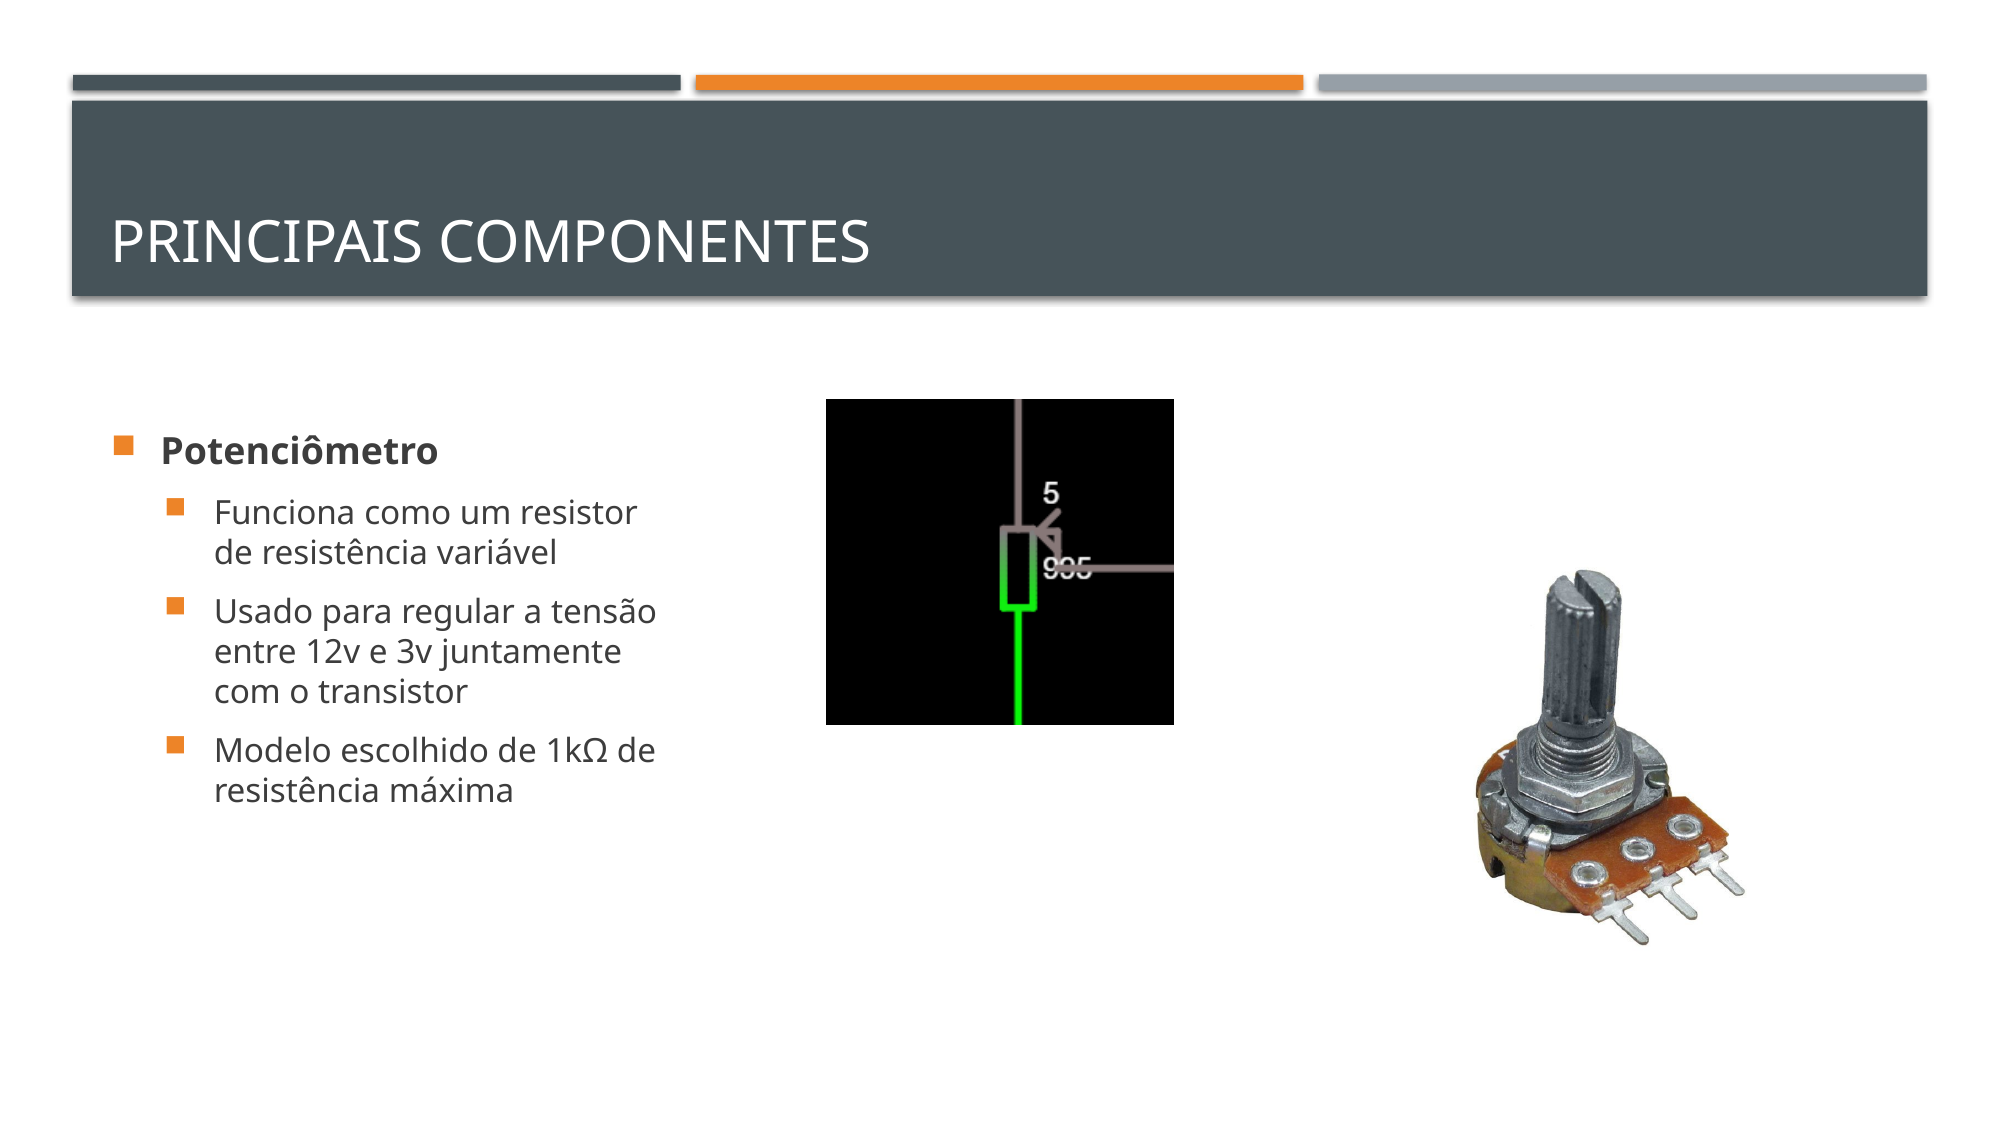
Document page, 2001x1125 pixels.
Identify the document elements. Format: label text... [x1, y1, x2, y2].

picture [1376, 536, 1817, 977]
title Principais componentes [95, 115, 1905, 282]
picture [826, 399, 1174, 726]
list Potenciômetro Funciona como um resistor de resistência variável Usado para regular a tensão entre 12v e 3v juntamente com o transistor Modelo escolhido de 1kΩ de resistência máxima [95, 357, 687, 962]
